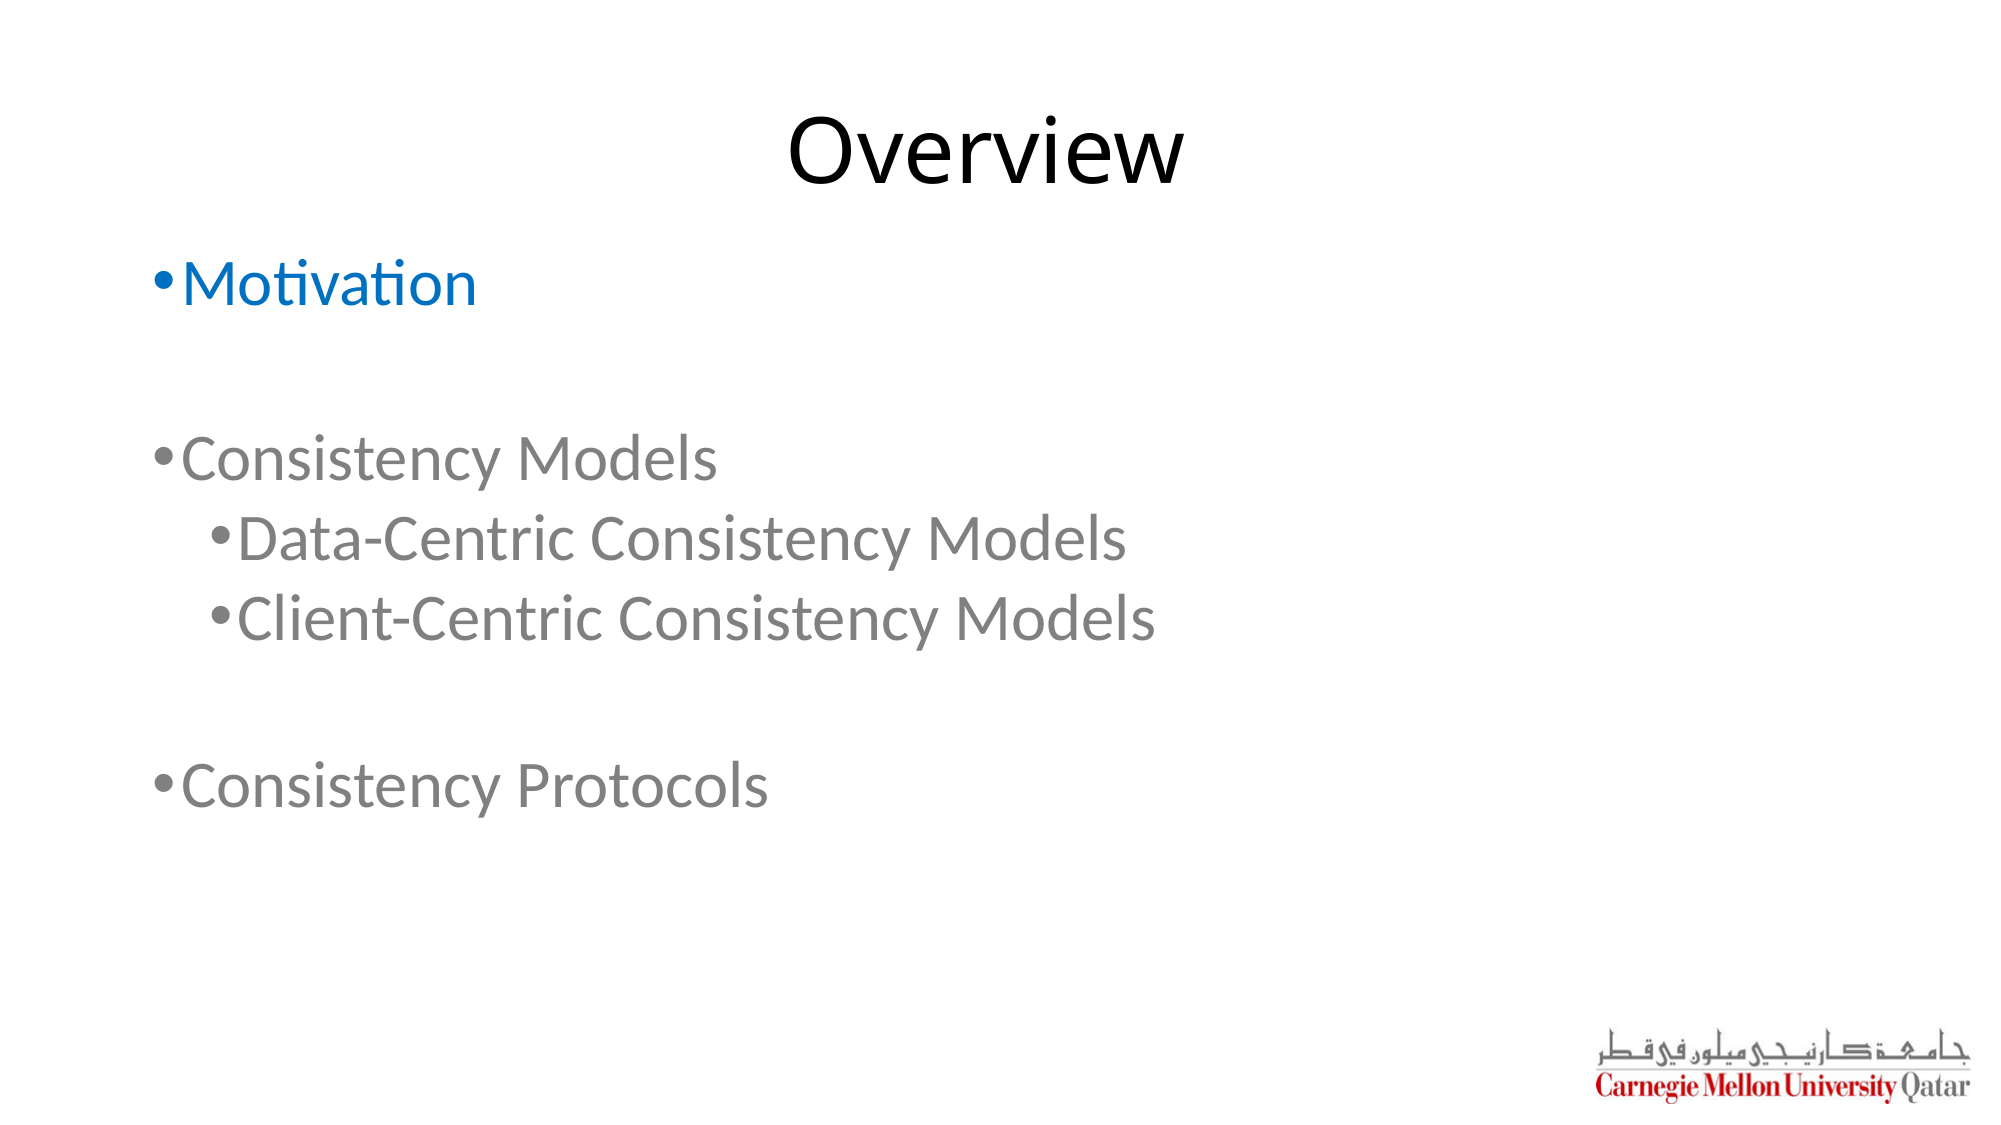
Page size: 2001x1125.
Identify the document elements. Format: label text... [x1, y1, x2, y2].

list Motivation Consistency Models Data-Centric Consistency Models Client-Centric Consistency Models Consistency Protocols [138, 239, 1833, 1065]
title Overview [138, 45, 1833, 239]
picture [1596, 1027, 1971, 1104]
